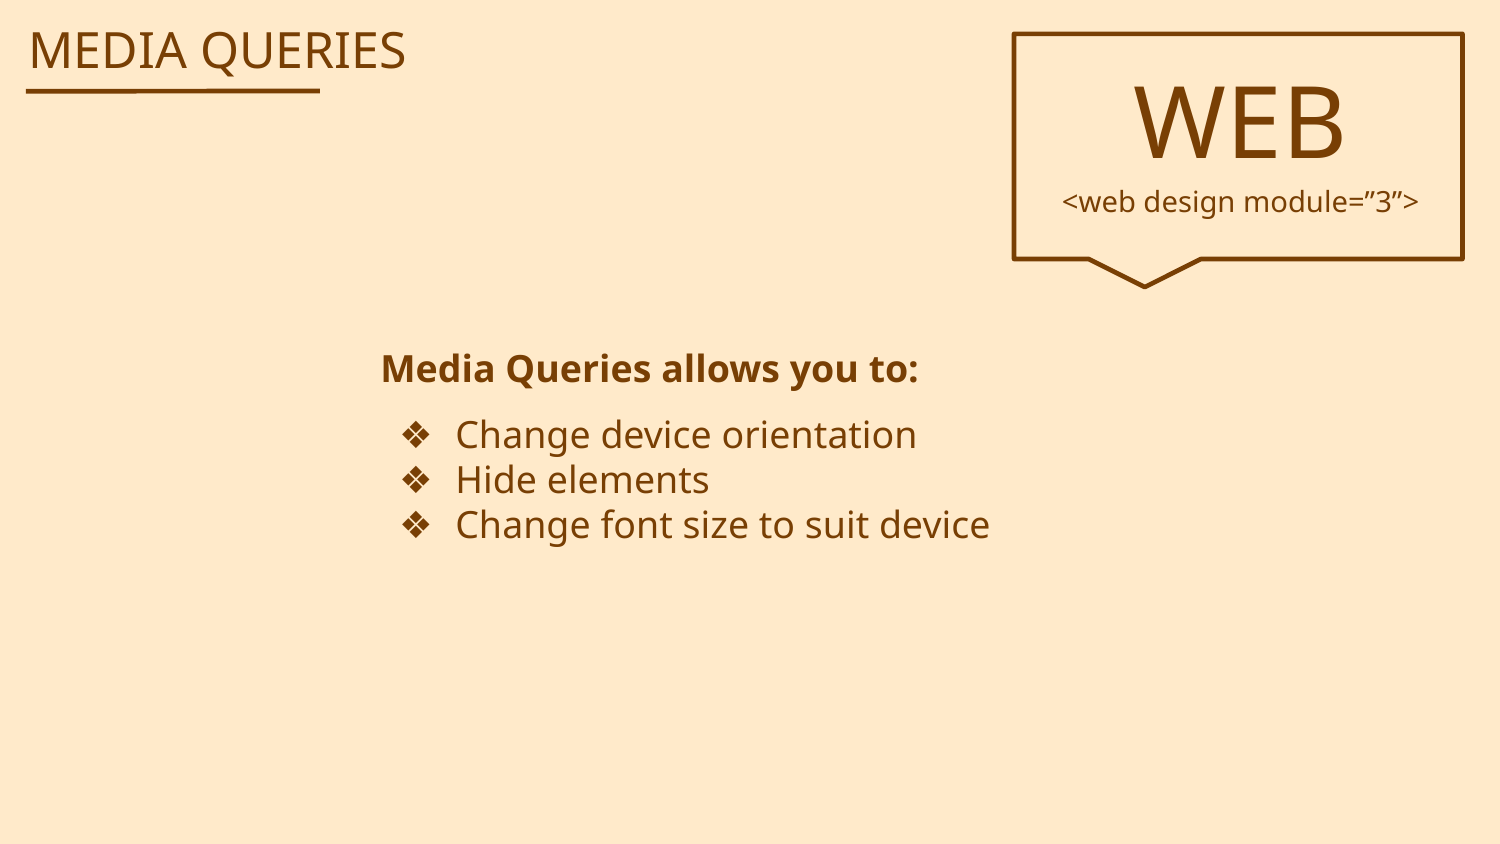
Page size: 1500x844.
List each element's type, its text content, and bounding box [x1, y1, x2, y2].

text_box [1014, 237, 1463, 288]
text_box Media Queries allows you to: Change device orientation Hide elements Change font size to suit device [365, 330, 1500, 700]
text_box WEB [1073, 43, 1408, 167]
text_box <web design module=”3”> [940, 167, 1500, 237]
text_box [1014, 33, 1463, 167]
text_box MEDIA QUERIES [13, 12, 716, 94]
